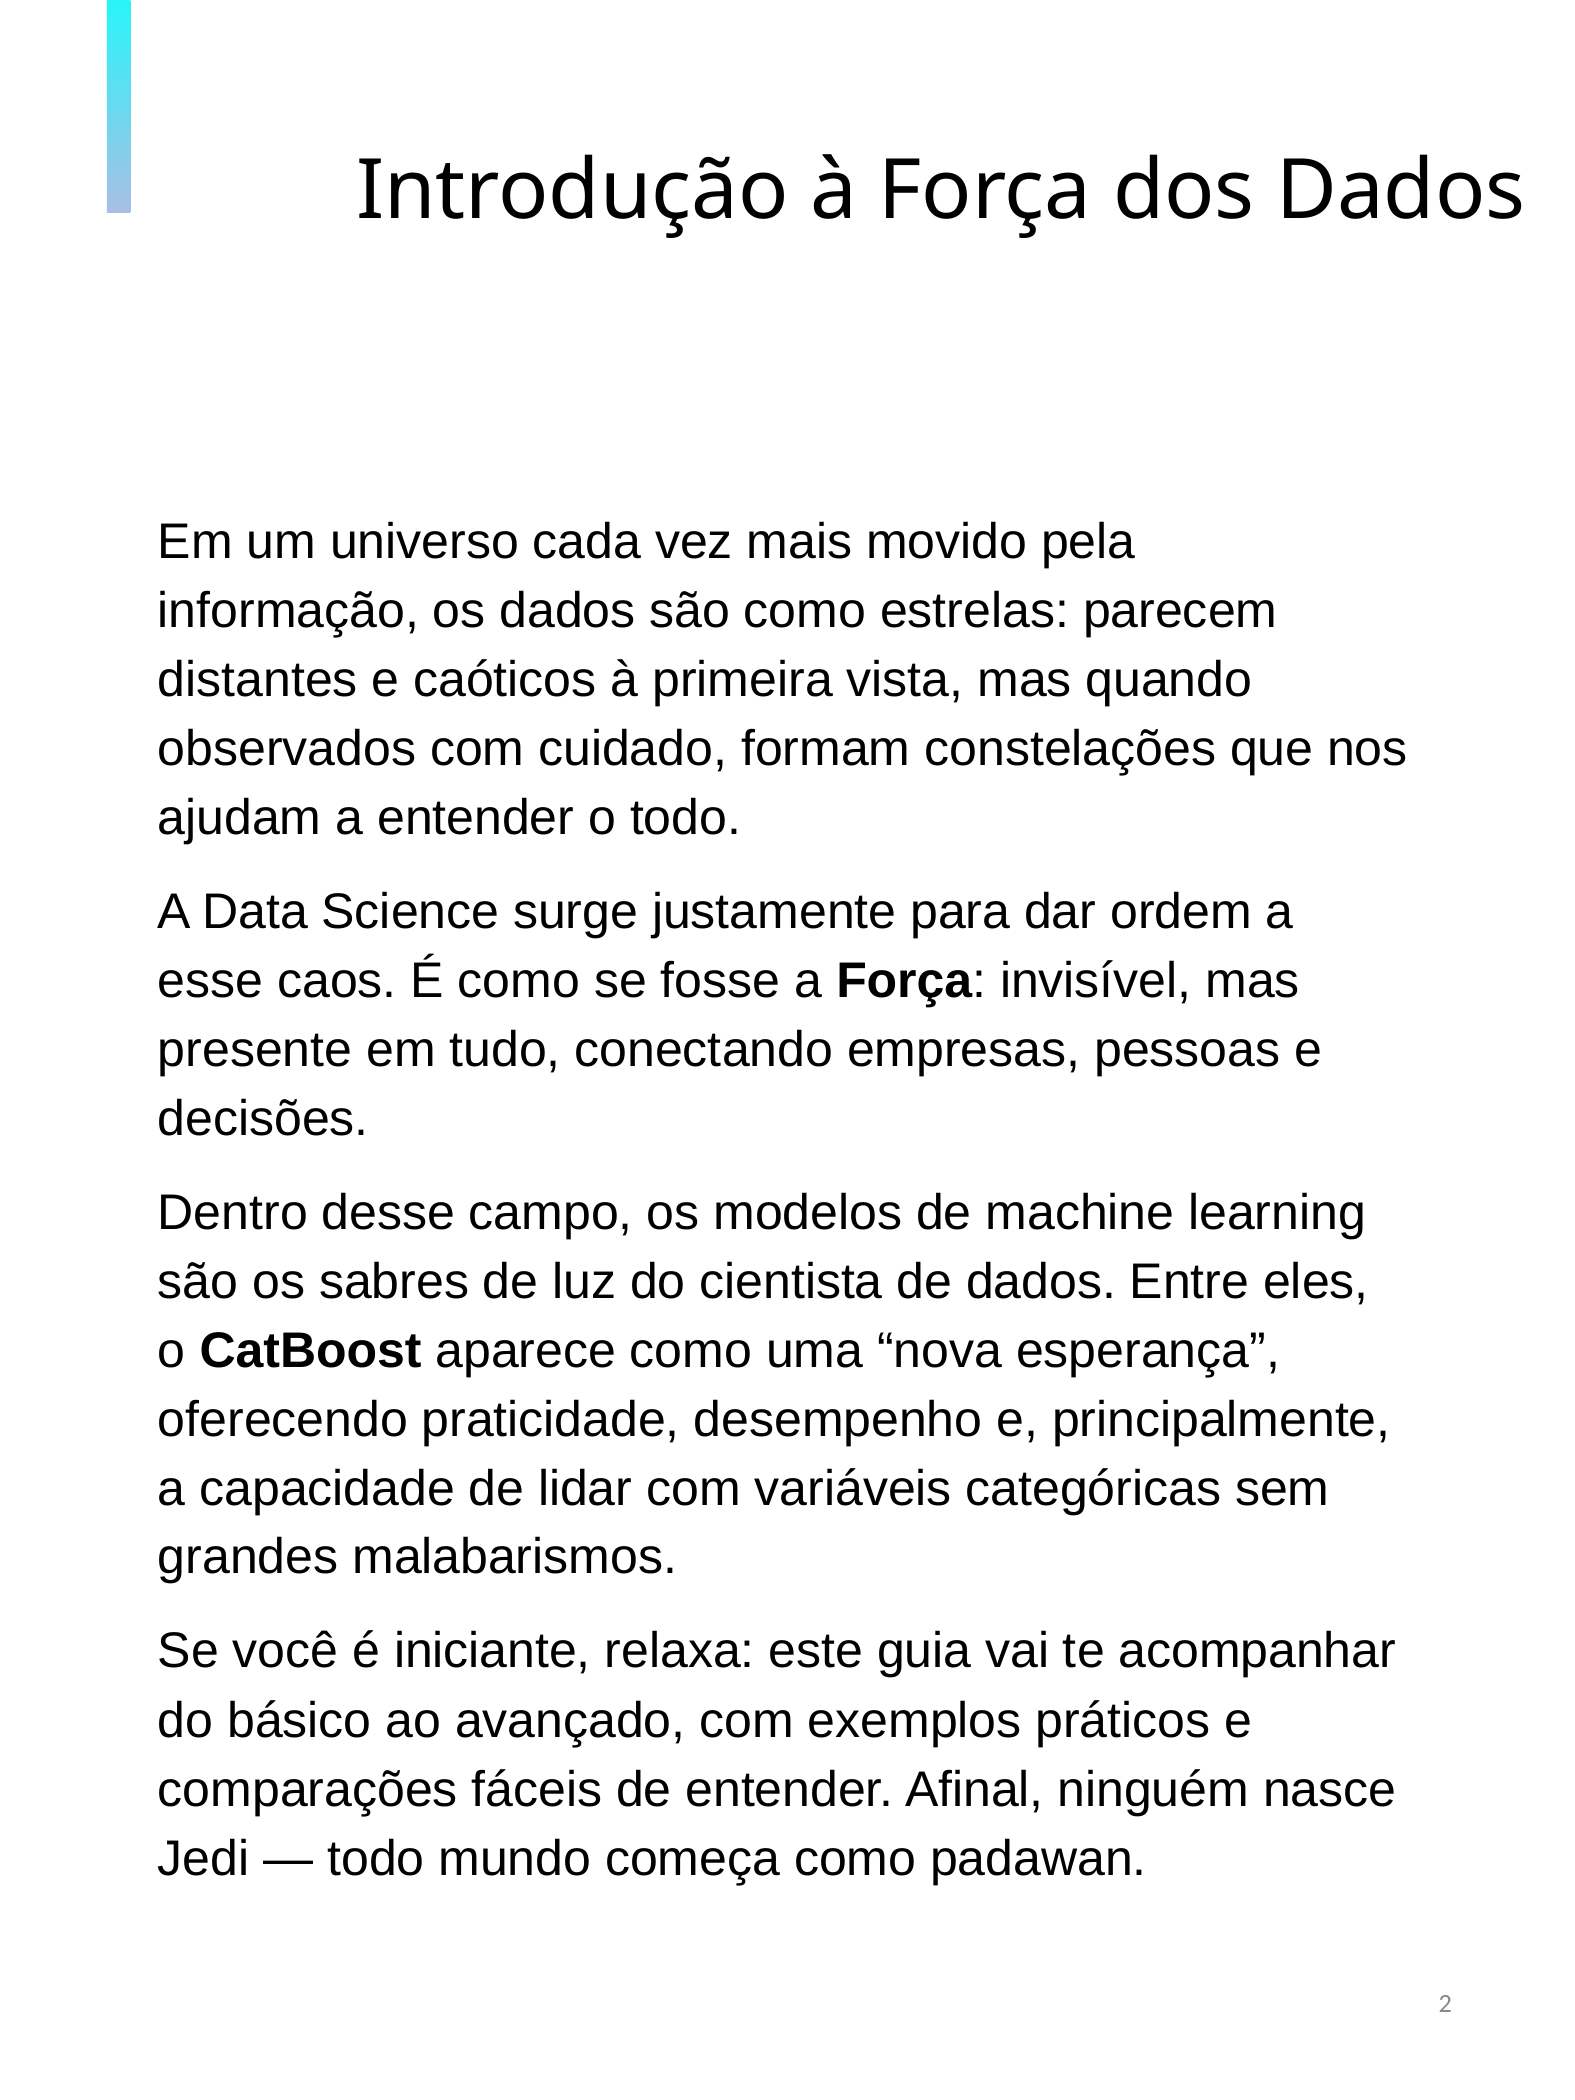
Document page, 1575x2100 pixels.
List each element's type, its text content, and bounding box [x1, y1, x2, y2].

text_box Em um universo cada vez mais movido pela informação, os dados são como estrelas: parecem distantes e caóticos à primeira vista, mas quando observados com cuidado, formam constelações que nos ajudam a entender o todo. A Data Science surge justamente para dar ordem a esse caos. É como se fosse a Força: invisível, mas presente em tudo, conectando empresas, pessoas e decisões. Dentro desse campo, os modelos de machine learning são os sabres de luz do cientista de dados. Entre eles, o CatBoost aparece como uma “nova esperança”, oferecendo praticidade, desempenho e, principalmente, a capacidade de lidar com variáveis categóricas sem grandes malabarismos. Se você é iniciante, relaxa: este guia vai te acompanhar do básico ao avançado, com exemplos práticos e comparações fáceis de entender. Afinal, ninguém nasce Jedi — todo mundo começa como padawan. [142, 491, 1426, 1978]
text_box [106, 0, 131, 213]
slide_number ‹#› [1112, 1946, 1467, 2059]
text_box Introdução à Força dos Dados [341, 127, 1575, 243]
